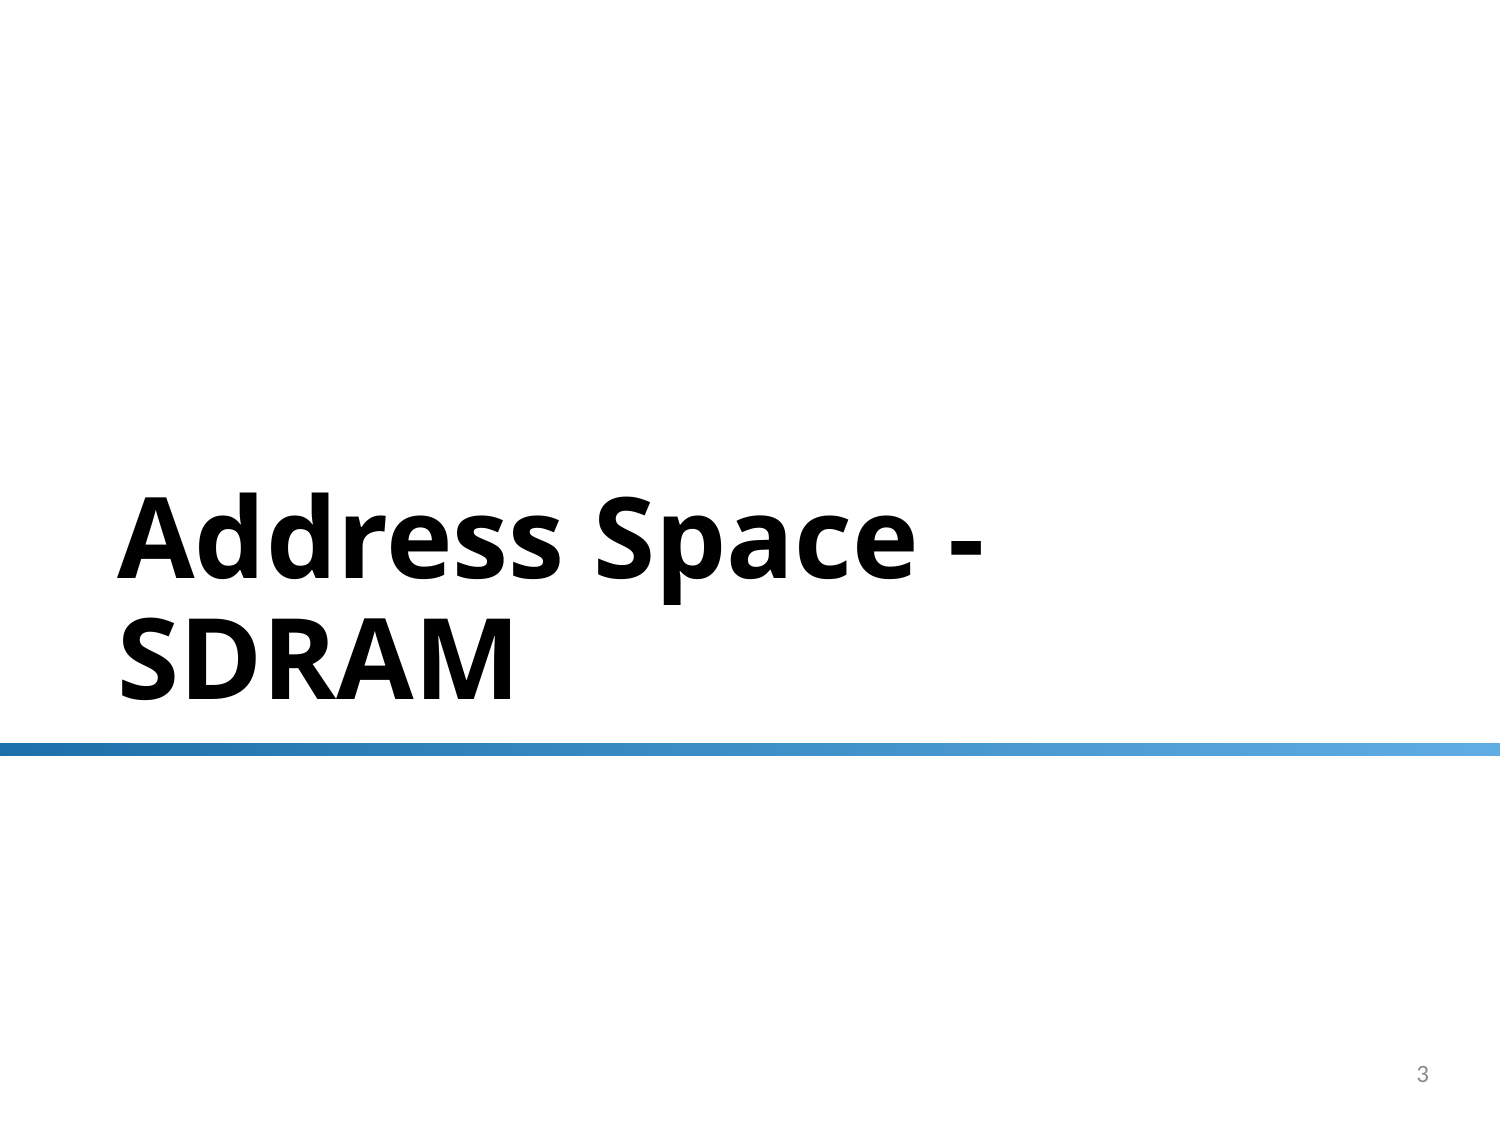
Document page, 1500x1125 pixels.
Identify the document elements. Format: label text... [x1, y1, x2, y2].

slide_number 3 [1106, 1042, 1445, 1103]
title Address Space - SDRAM [102, 280, 1397, 732]
